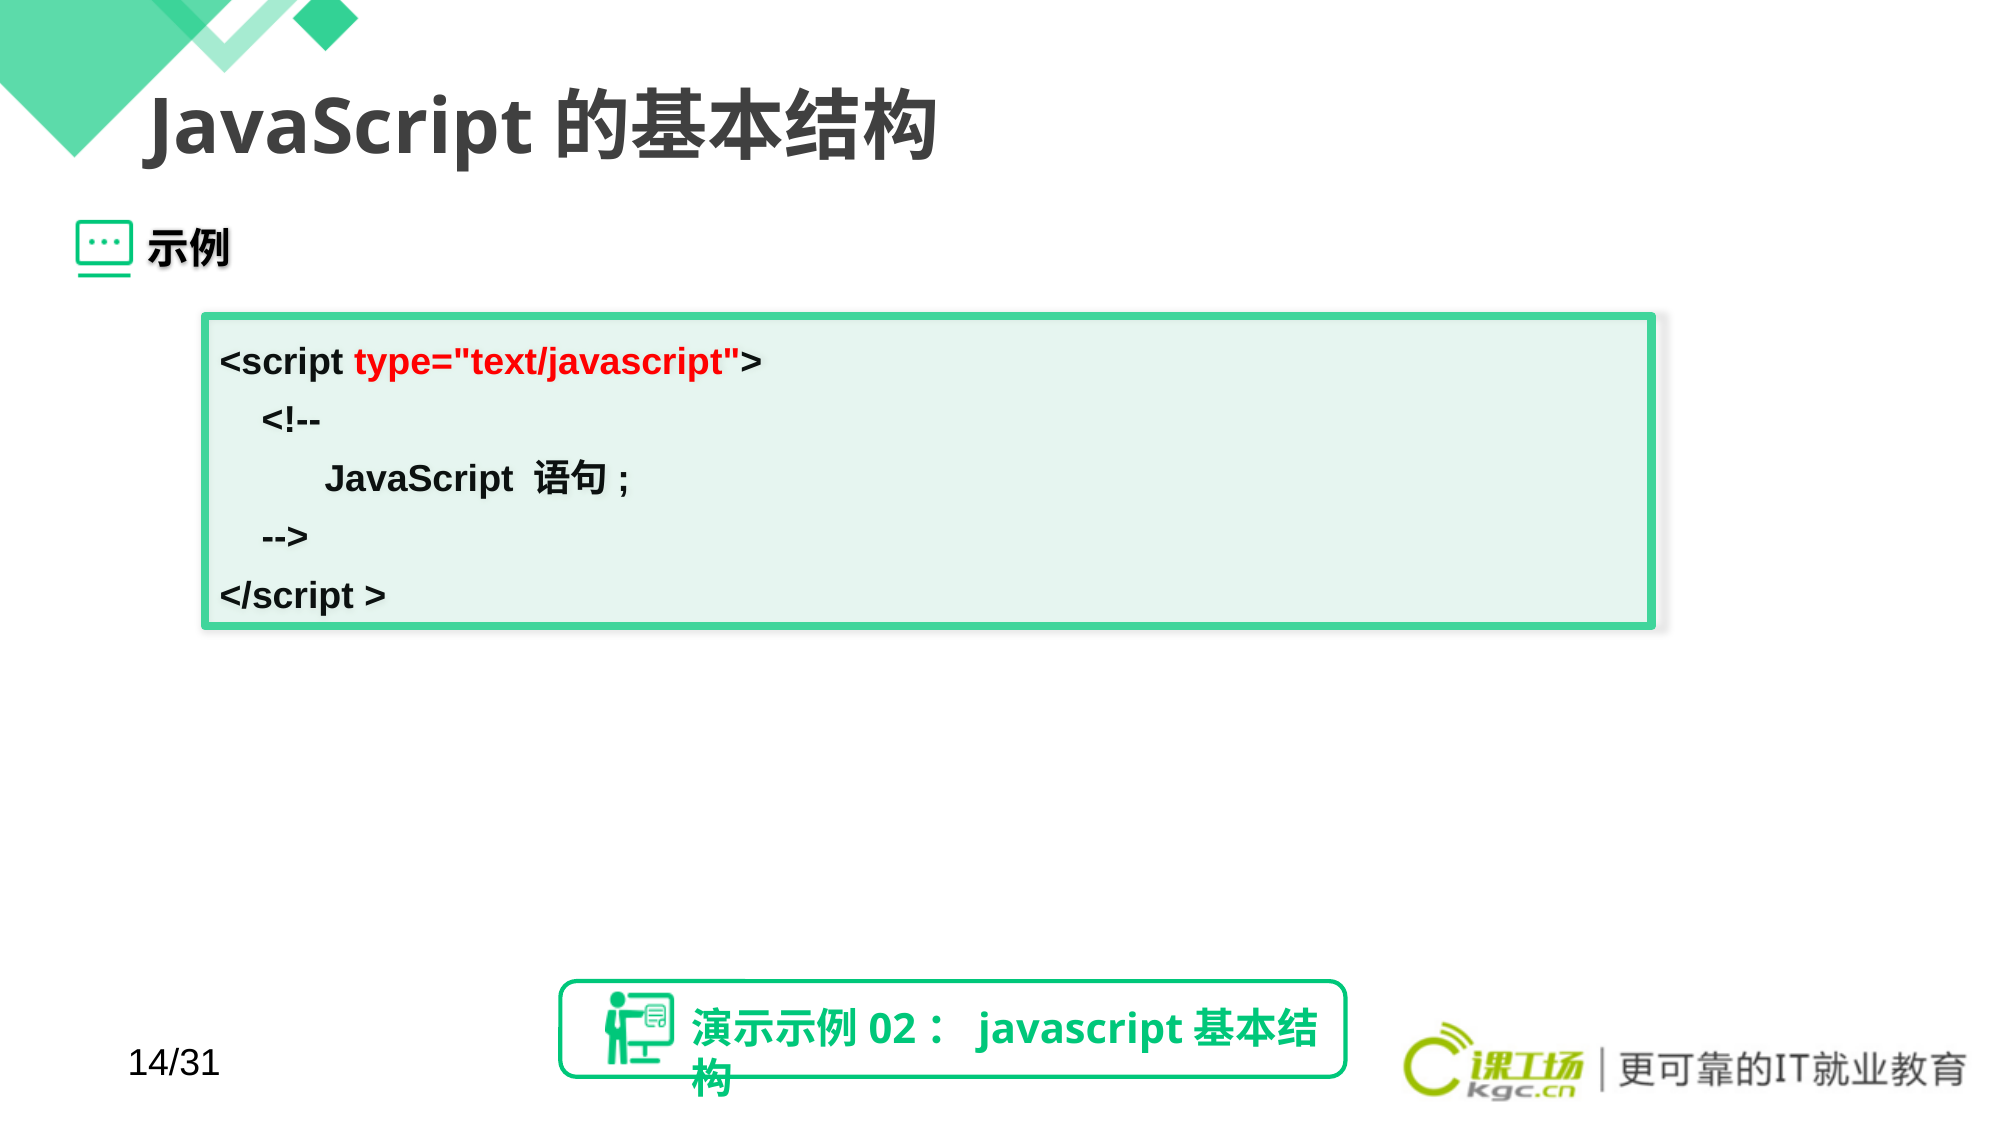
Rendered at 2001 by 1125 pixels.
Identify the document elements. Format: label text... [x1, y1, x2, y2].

text_box <script type="text/javascript"> <!-- JavaScript 语句; --> </script > [204, 316, 1652, 627]
title JavaScript的基本结构 [129, 45, 1692, 201]
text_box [560, 980, 1357, 1077]
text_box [70, 213, 248, 283]
picture [0, 0, 2000, 1125]
